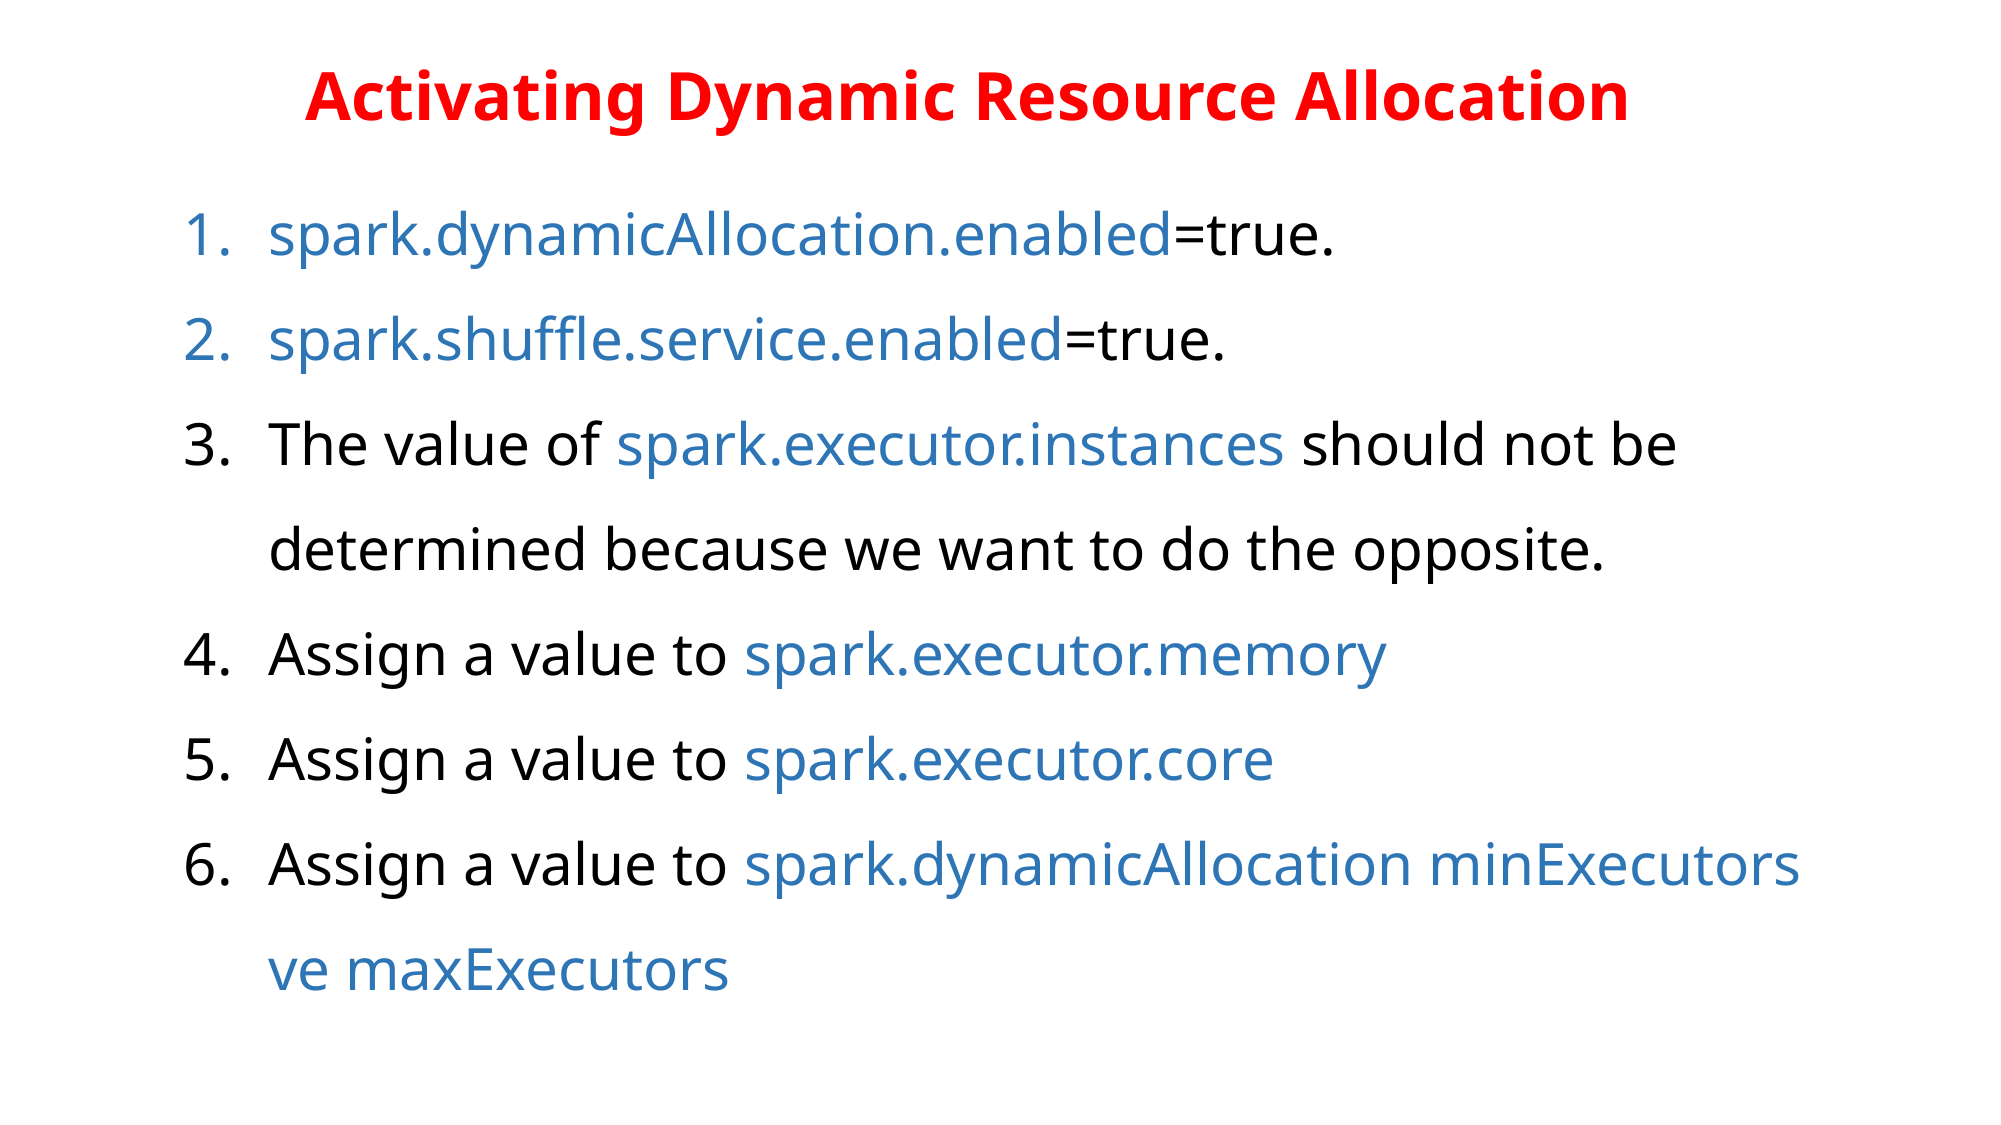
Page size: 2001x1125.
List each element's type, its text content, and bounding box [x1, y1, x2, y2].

text_box spark.dynamicAllocation.enabled=true. spark.shuffle.service.enabled=true. The value of spark.executor.instances should not be determined because we want to do the opposite. Assign a value to spark.executor.memory Assign a value to spark.executor.core Assign a value to spark.dynamicAllocation minExecutors ve maxExecutors [169, 155, 1831, 1010]
text_box Activating Dynamic Resource Allocation [125, 46, 1813, 141]
